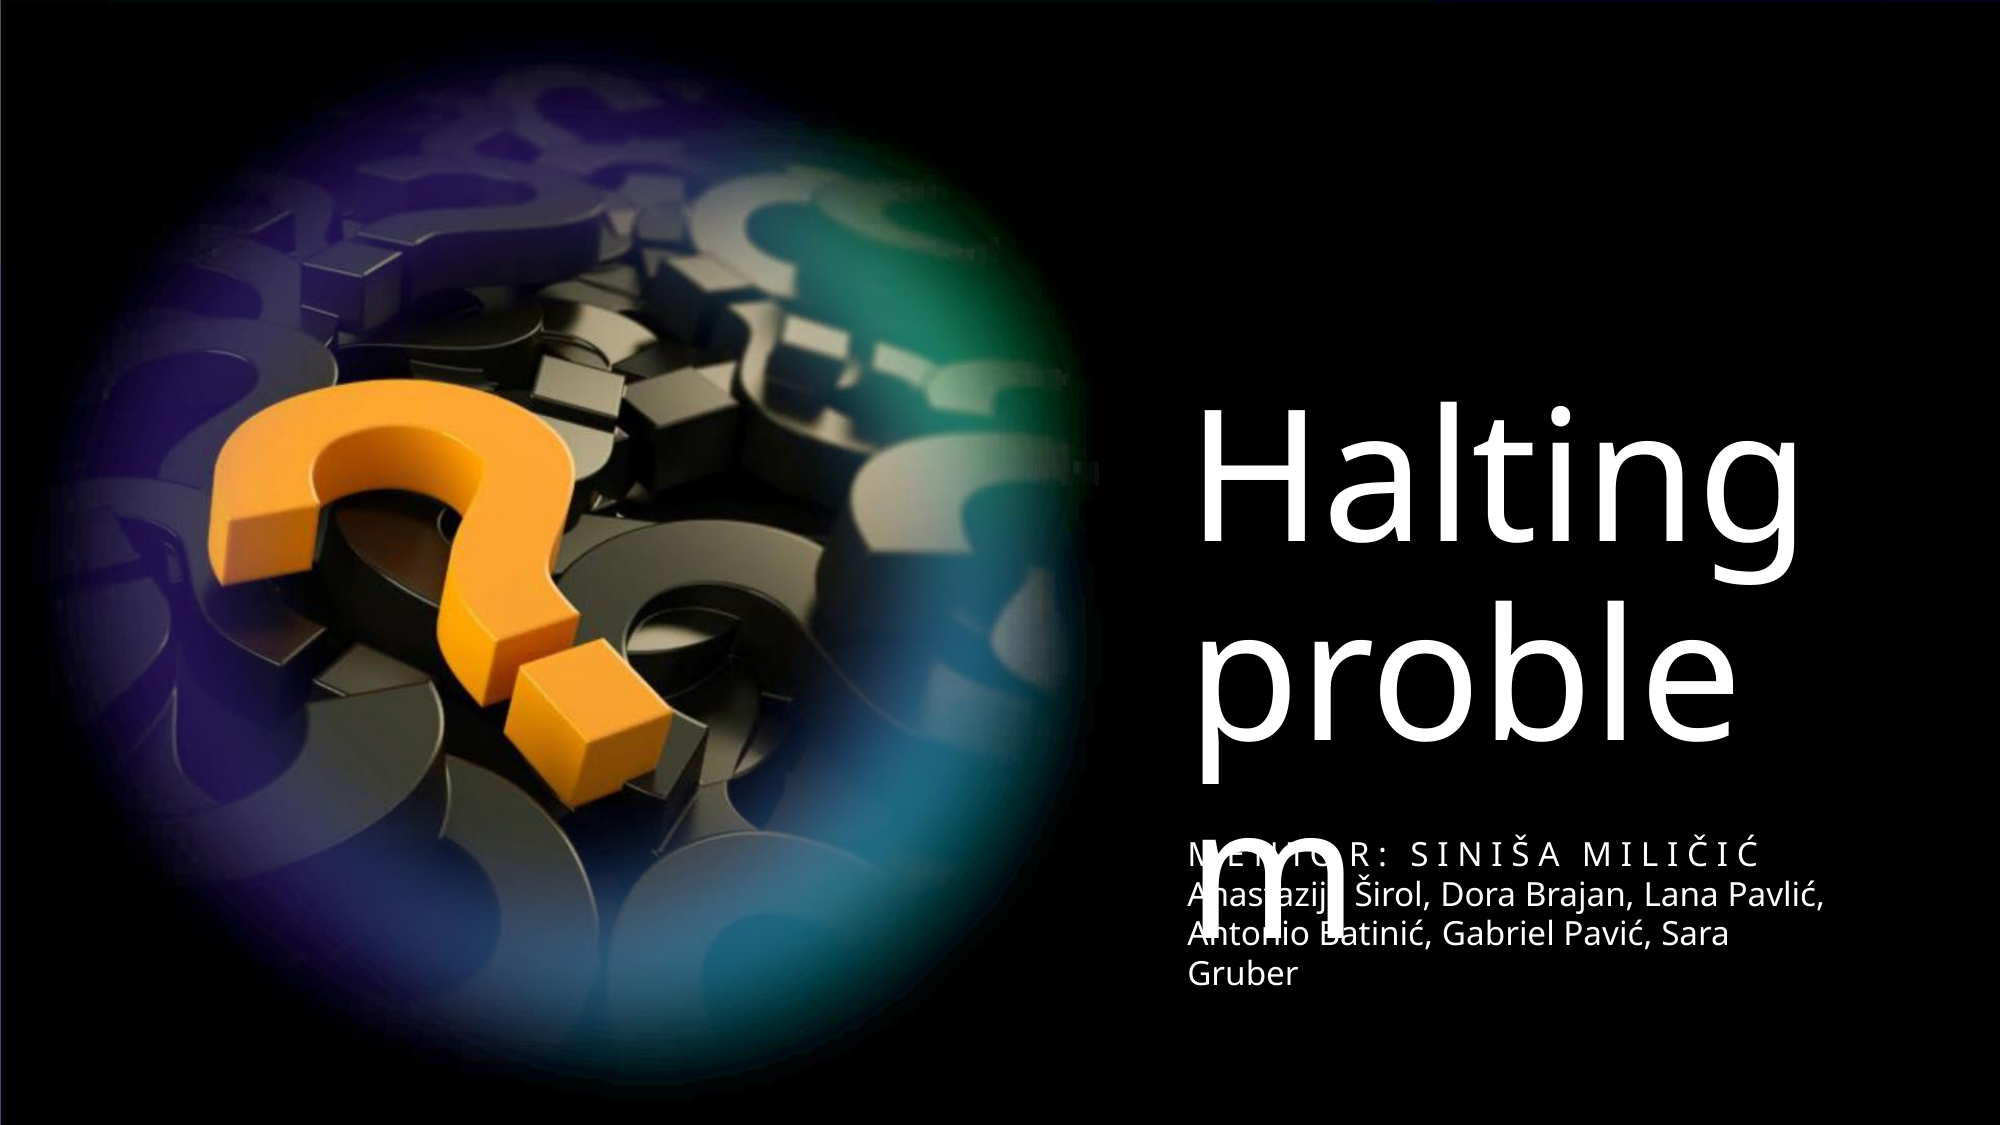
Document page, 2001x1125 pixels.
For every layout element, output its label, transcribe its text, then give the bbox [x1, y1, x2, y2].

text_box [0, 0, 2000, 1125]
text_box Halting problem [1187, 375, 1831, 832]
text_box M E N TO R : S I N I Š A M I L I Č I Ć Anastazija Širol, Dora Brajan, Lana Pavlić, Antonio Batinić, Gabriel Pavić, Sara Gruber [1187, 832, 1831, 993]
